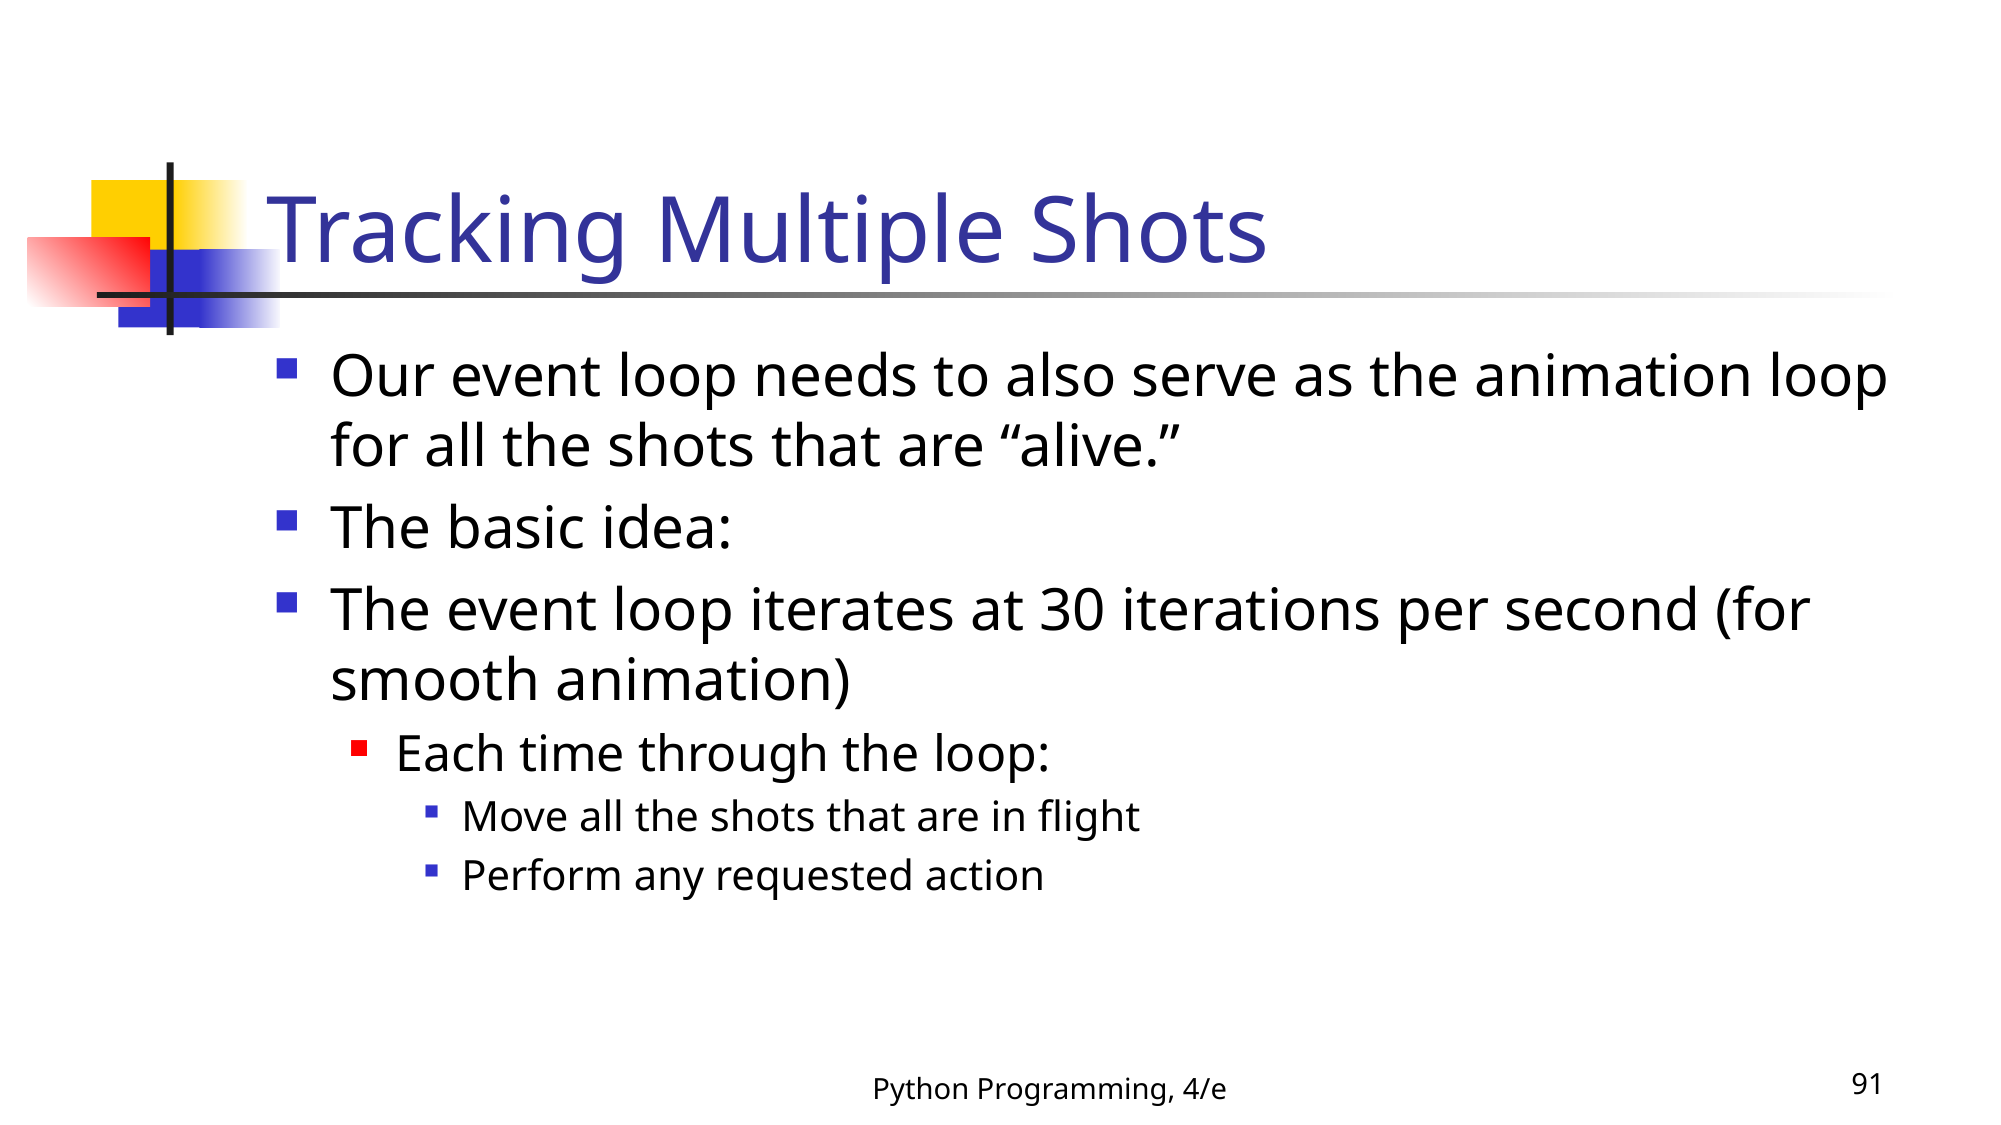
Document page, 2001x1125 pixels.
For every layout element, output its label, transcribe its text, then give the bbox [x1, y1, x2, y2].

list Our event loop needs to also serve as the animation loop for all the shots that are “alive.” The basic idea: The event loop iterates at 30 iterations per second (for smooth animation) Each time through the loop: Move all the shots that are in flight Perform any requested action [258, 331, 1959, 1006]
slide_number 91 [1483, 1037, 1901, 1113]
title Tracking Multiple Shots [251, 101, 1957, 289]
footer Python Programming, 4/e [733, 1037, 1367, 1113]
